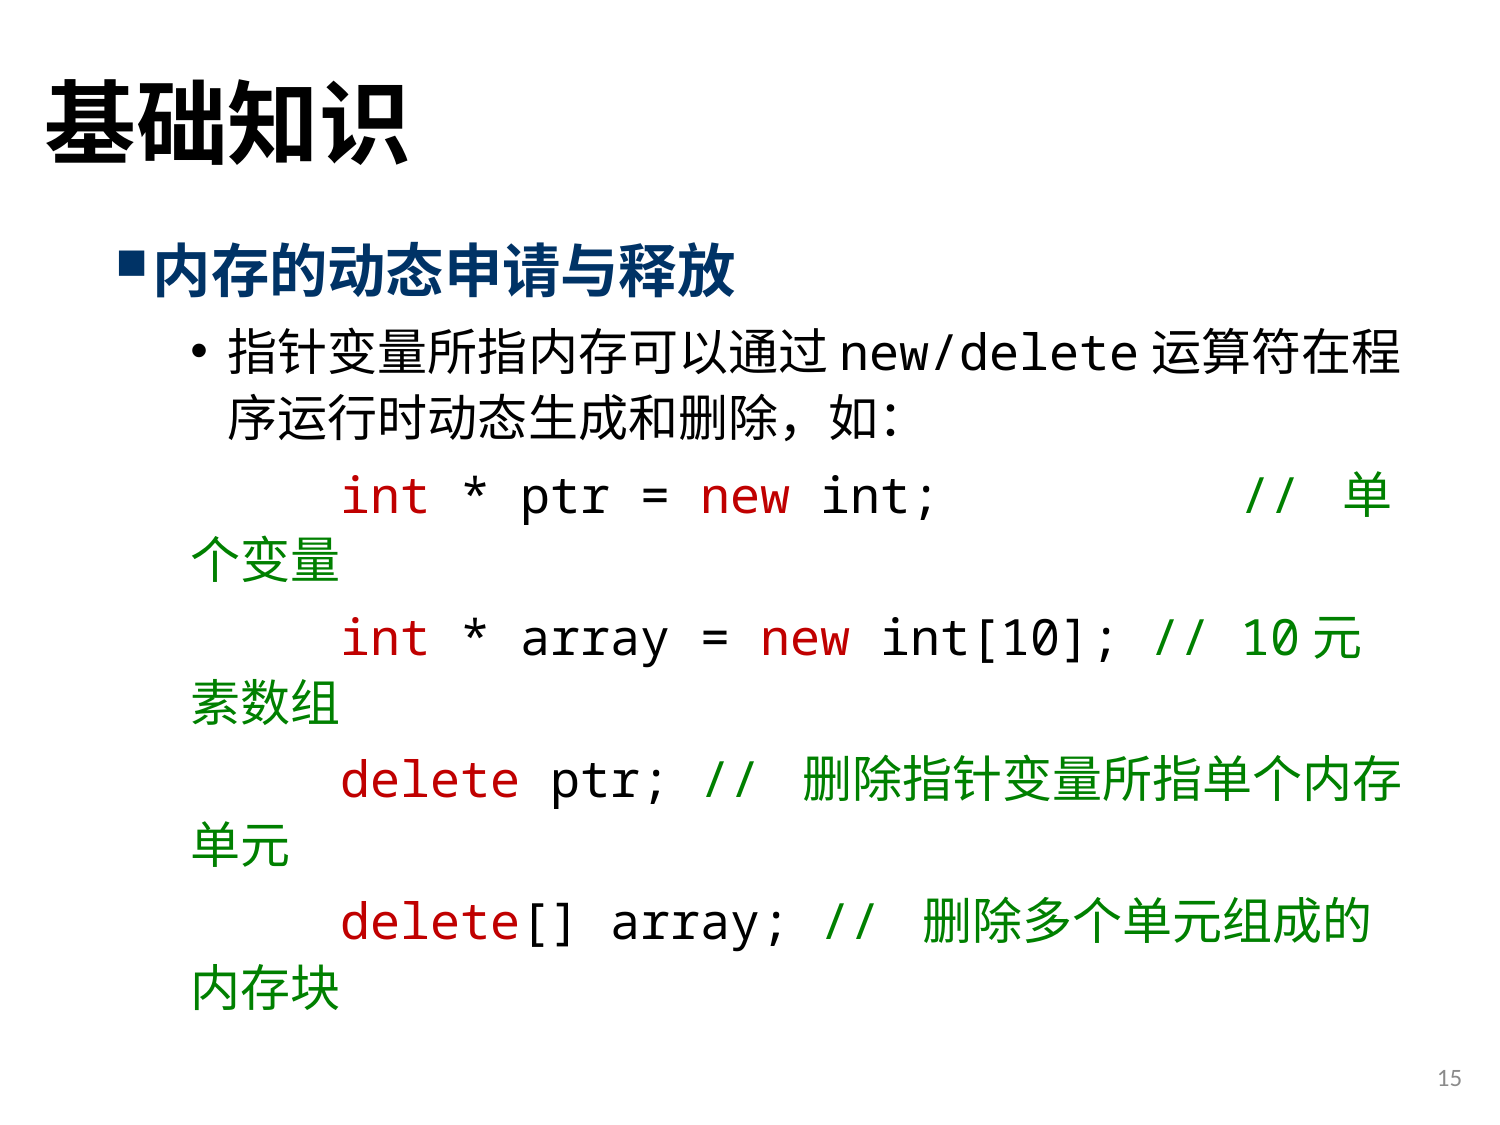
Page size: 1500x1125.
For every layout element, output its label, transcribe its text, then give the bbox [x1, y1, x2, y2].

slide_number 15 [1139, 1046, 1478, 1107]
title 基础知识 [29, 19, 1324, 237]
list 内存的动态申请与释放 指针变量所指内存可以通过new/delete运算符在程序运行时动态生成和删除，如： int * ptr = new int; // 单个变量 int * array = new int[10]; // 10元素数组 delete ptr; // 删除指针变量所指单个内存单元 delete[] array; // 删除多个单元组成的内存块 [100, 219, 1421, 999]
